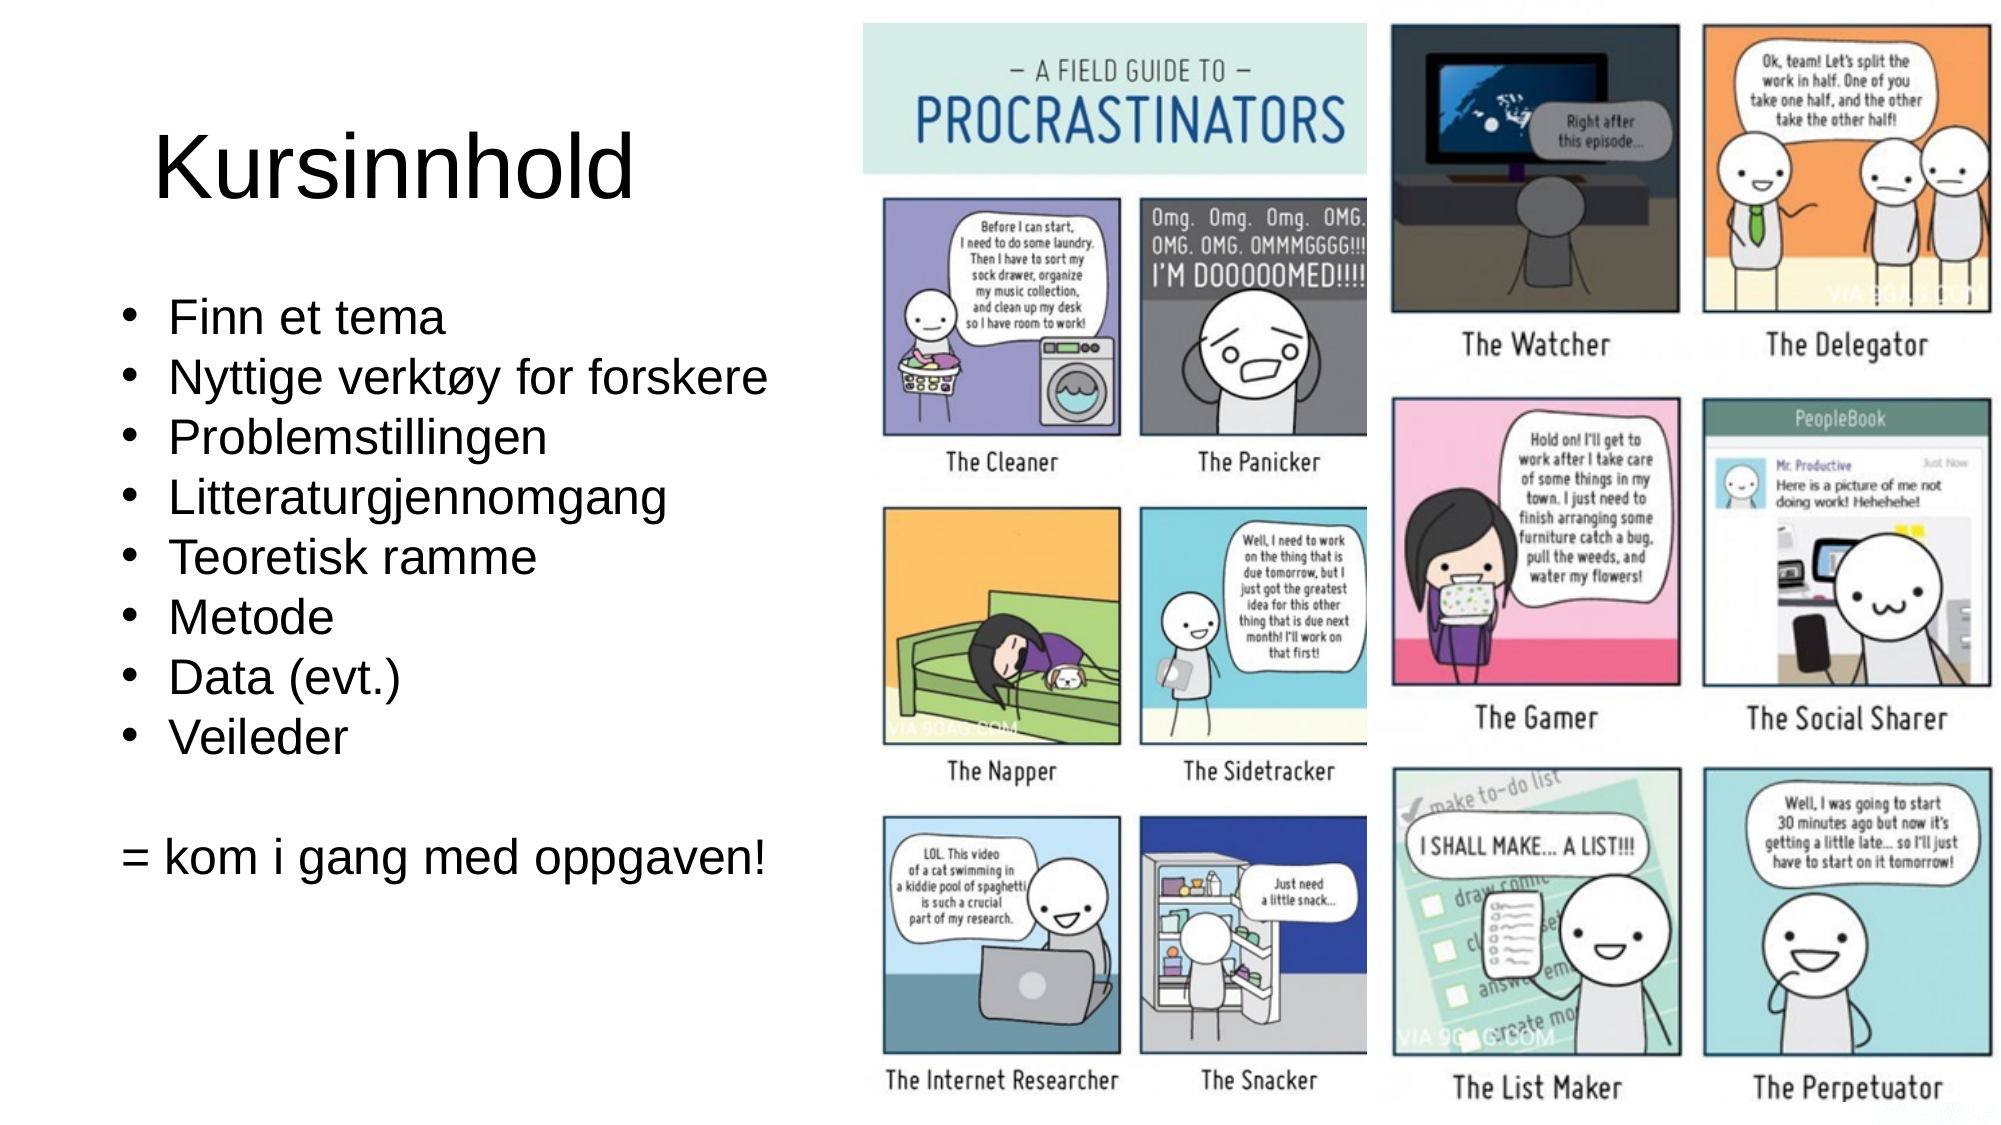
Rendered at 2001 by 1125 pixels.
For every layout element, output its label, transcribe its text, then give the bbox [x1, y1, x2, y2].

picture [0, 0, 2000, 1125]
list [863, 23, 1367, 1100]
title Kursinnhold [137, 59, 863, 278]
text_box Finn et tema Nyttige verktøy for forskere Problemstillingen Litteraturgjennomgang Teoretisk ramme Metode Data (evt.) Veileder = kom i gang med oppgaven! [107, 277, 806, 892]
